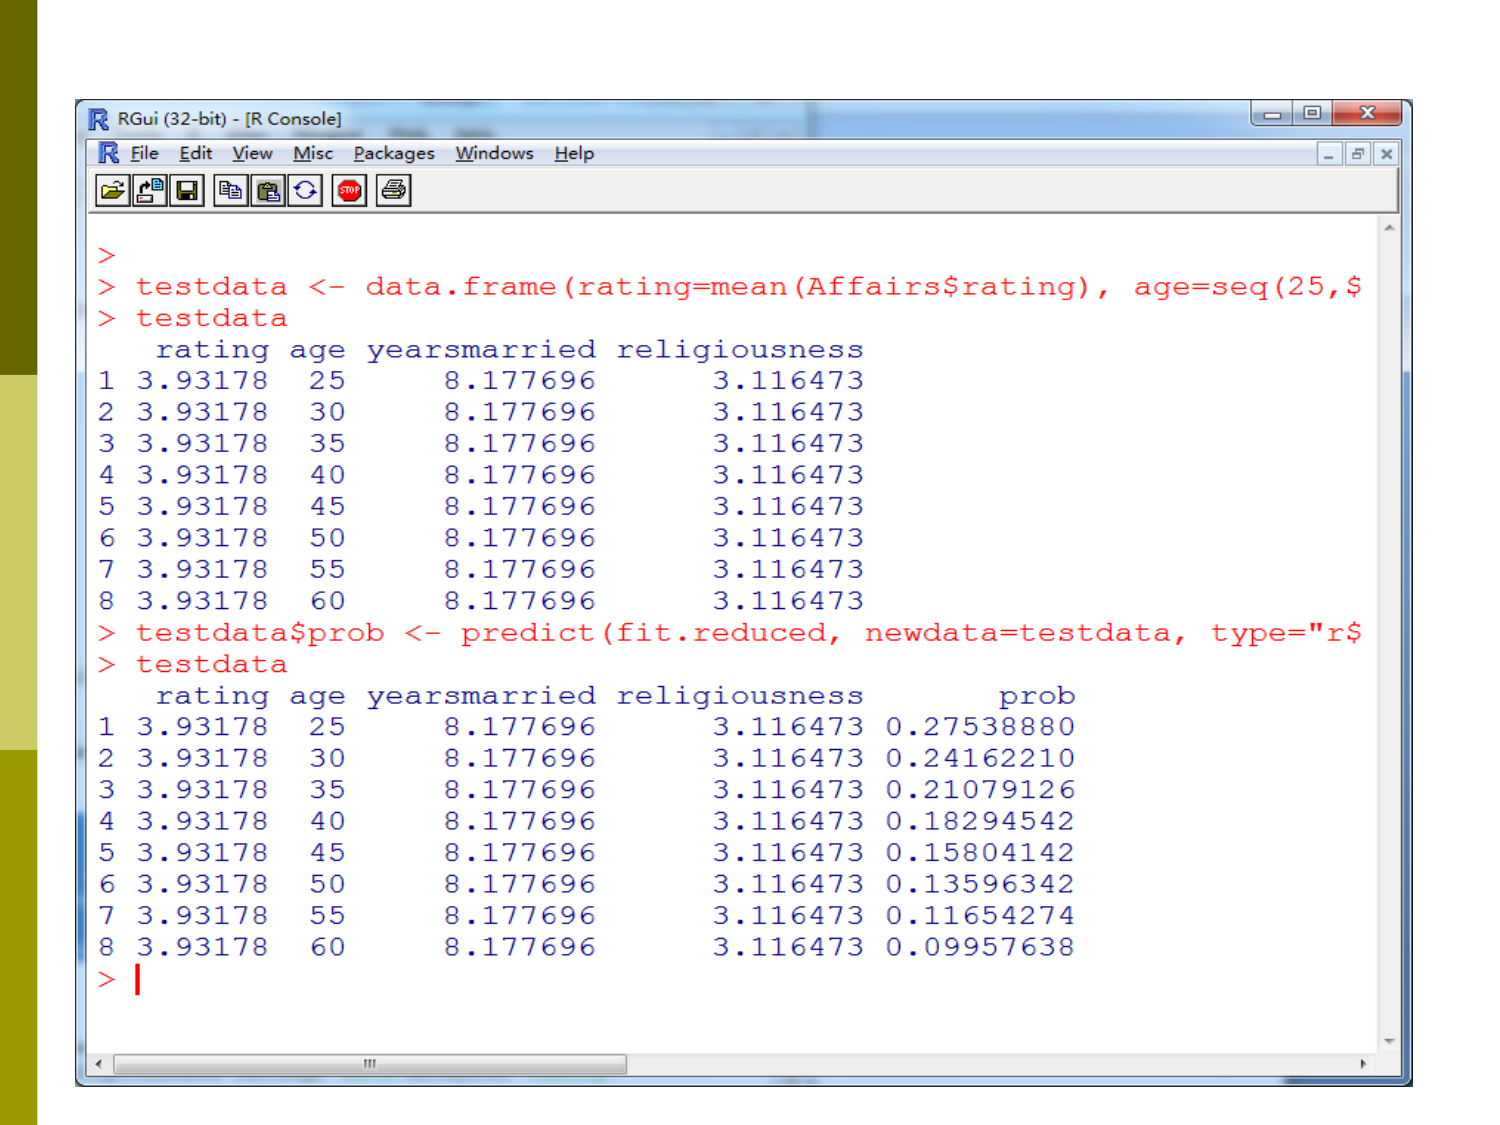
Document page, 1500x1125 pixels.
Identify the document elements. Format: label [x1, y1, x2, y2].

list [74, 99, 1413, 1087]
